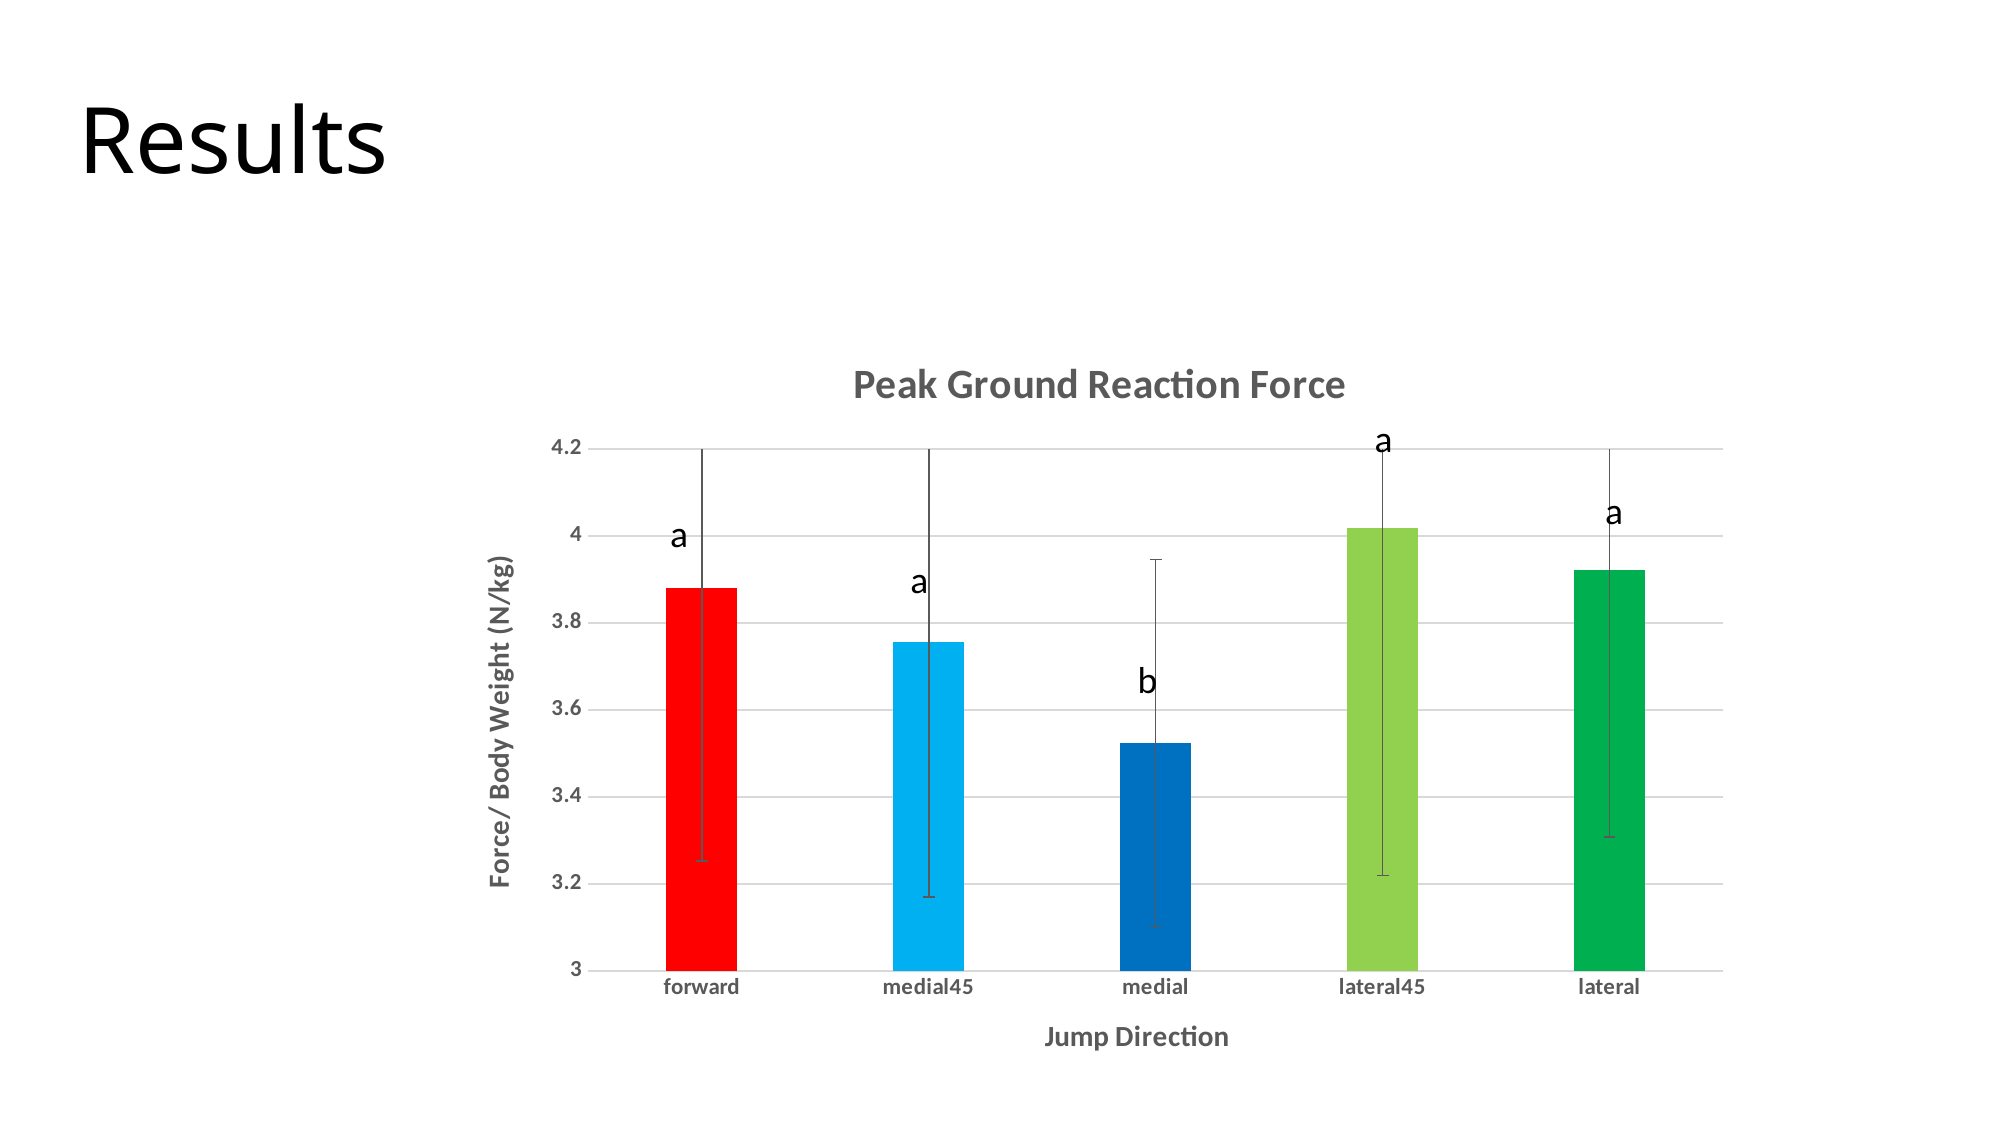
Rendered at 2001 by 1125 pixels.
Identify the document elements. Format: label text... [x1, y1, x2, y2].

chart [451, 331, 1749, 1088]
title Results [63, 46, 1332, 242]
